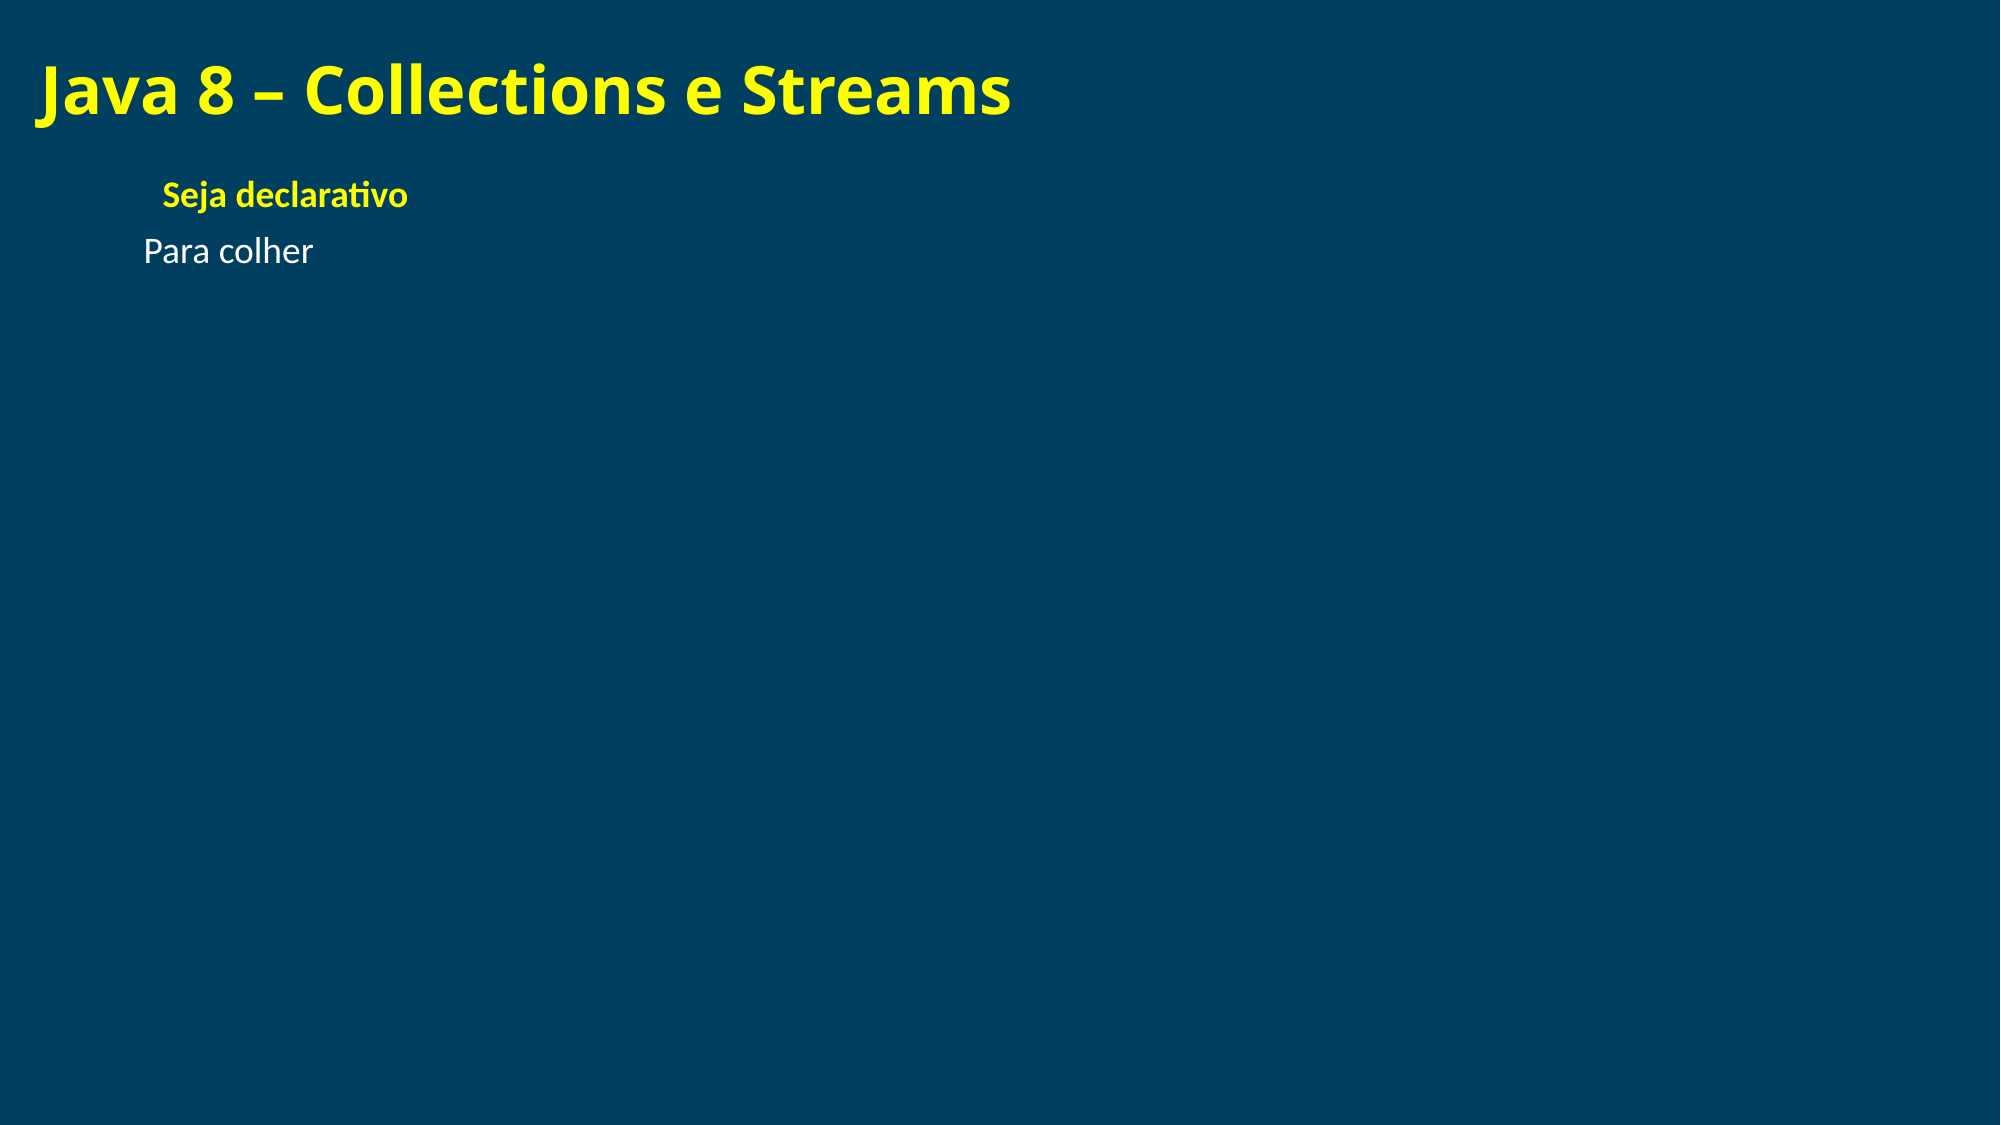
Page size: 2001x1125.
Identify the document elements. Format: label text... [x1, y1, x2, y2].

title Java 8 – Collections e Streams [38, 0, 1164, 182]
text_box Para colher [128, 218, 338, 278]
text_box Seja declarativo [147, 162, 424, 223]
